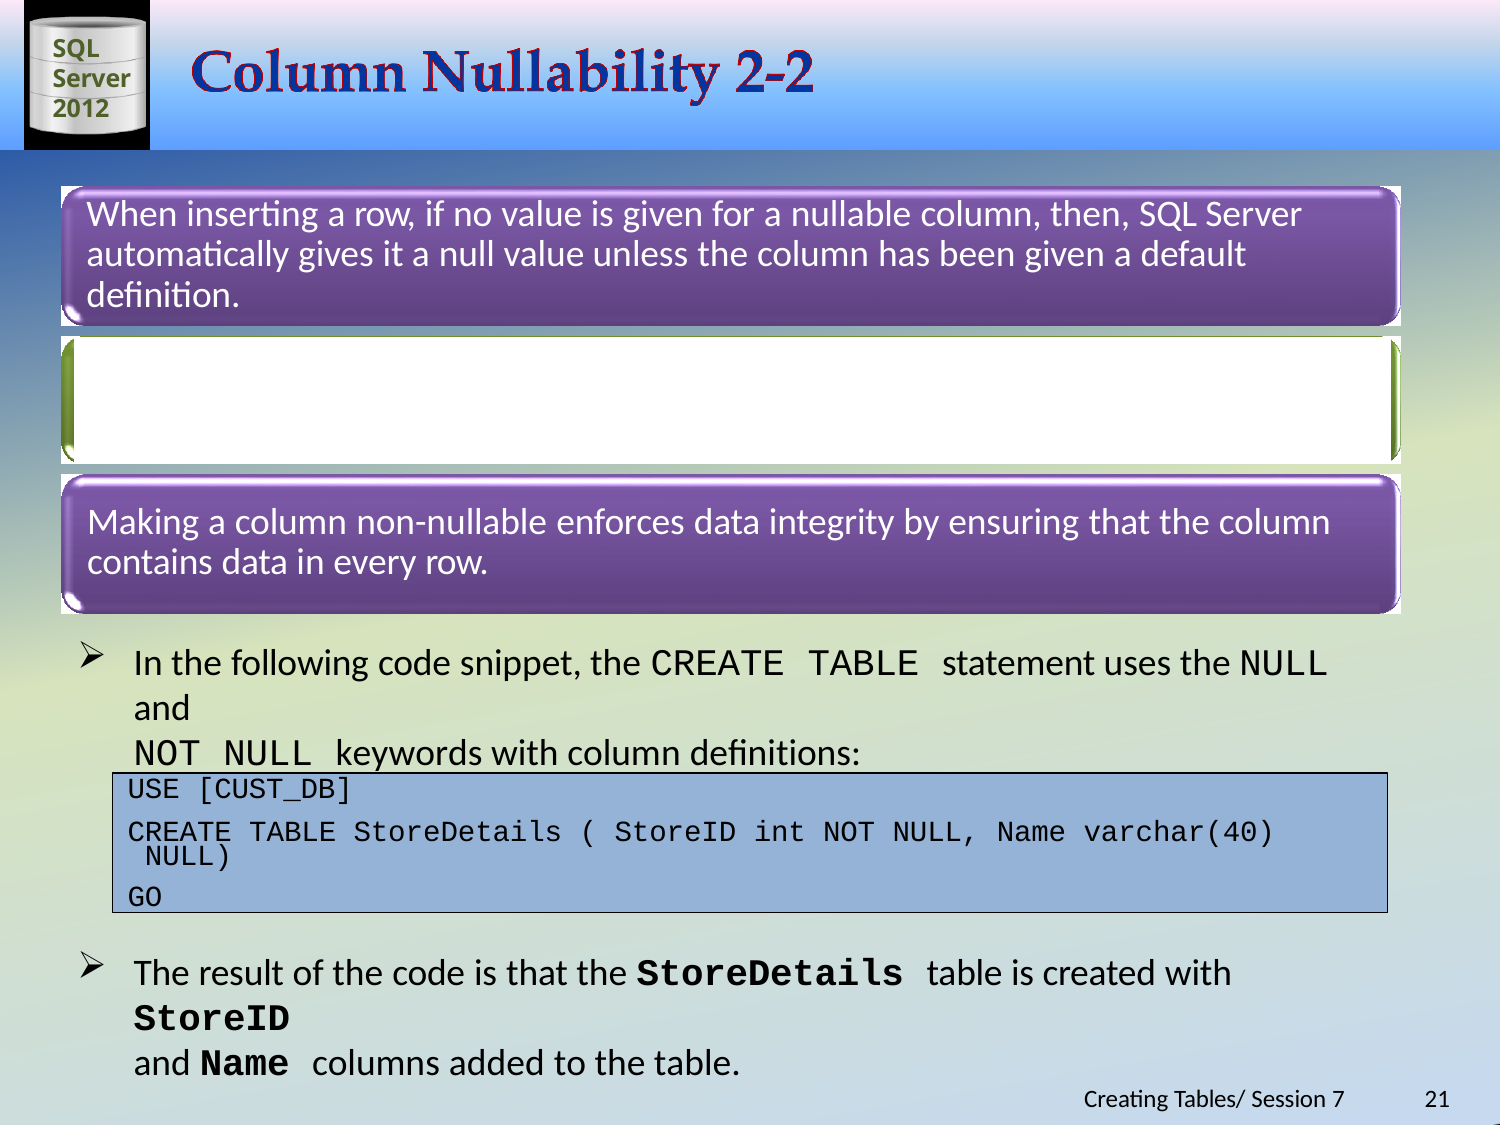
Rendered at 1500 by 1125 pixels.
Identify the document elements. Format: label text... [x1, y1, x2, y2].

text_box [0, 0, 1500, 151]
text_box Making a column non-nullable enforces data integrity by ensuring that the column contains data in every row. In the following code snippet, the CREATE TABLE statement uses the NULL and NOT NULL keywords with column definitions: [75, 621, 1389, 773]
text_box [61, 336, 1401, 464]
text_box USE [CUST_DB] CREATE TABLE StoreDetails ( StoreID int NOT NULL, Name varchar(40) NULL) GO [112, 772, 1388, 913]
slide_number 21 [1418, 1086, 1457, 1125]
slide_number Creating Tables/ Session 7 [1082, 1086, 1350, 1125]
text_box The result of the code is that the StoreDetails table is created with StoreID and Name columns added to the table. [75, 945, 1394, 1083]
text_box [191, 47, 813, 107]
picture [0, 151, 1500, 1125]
